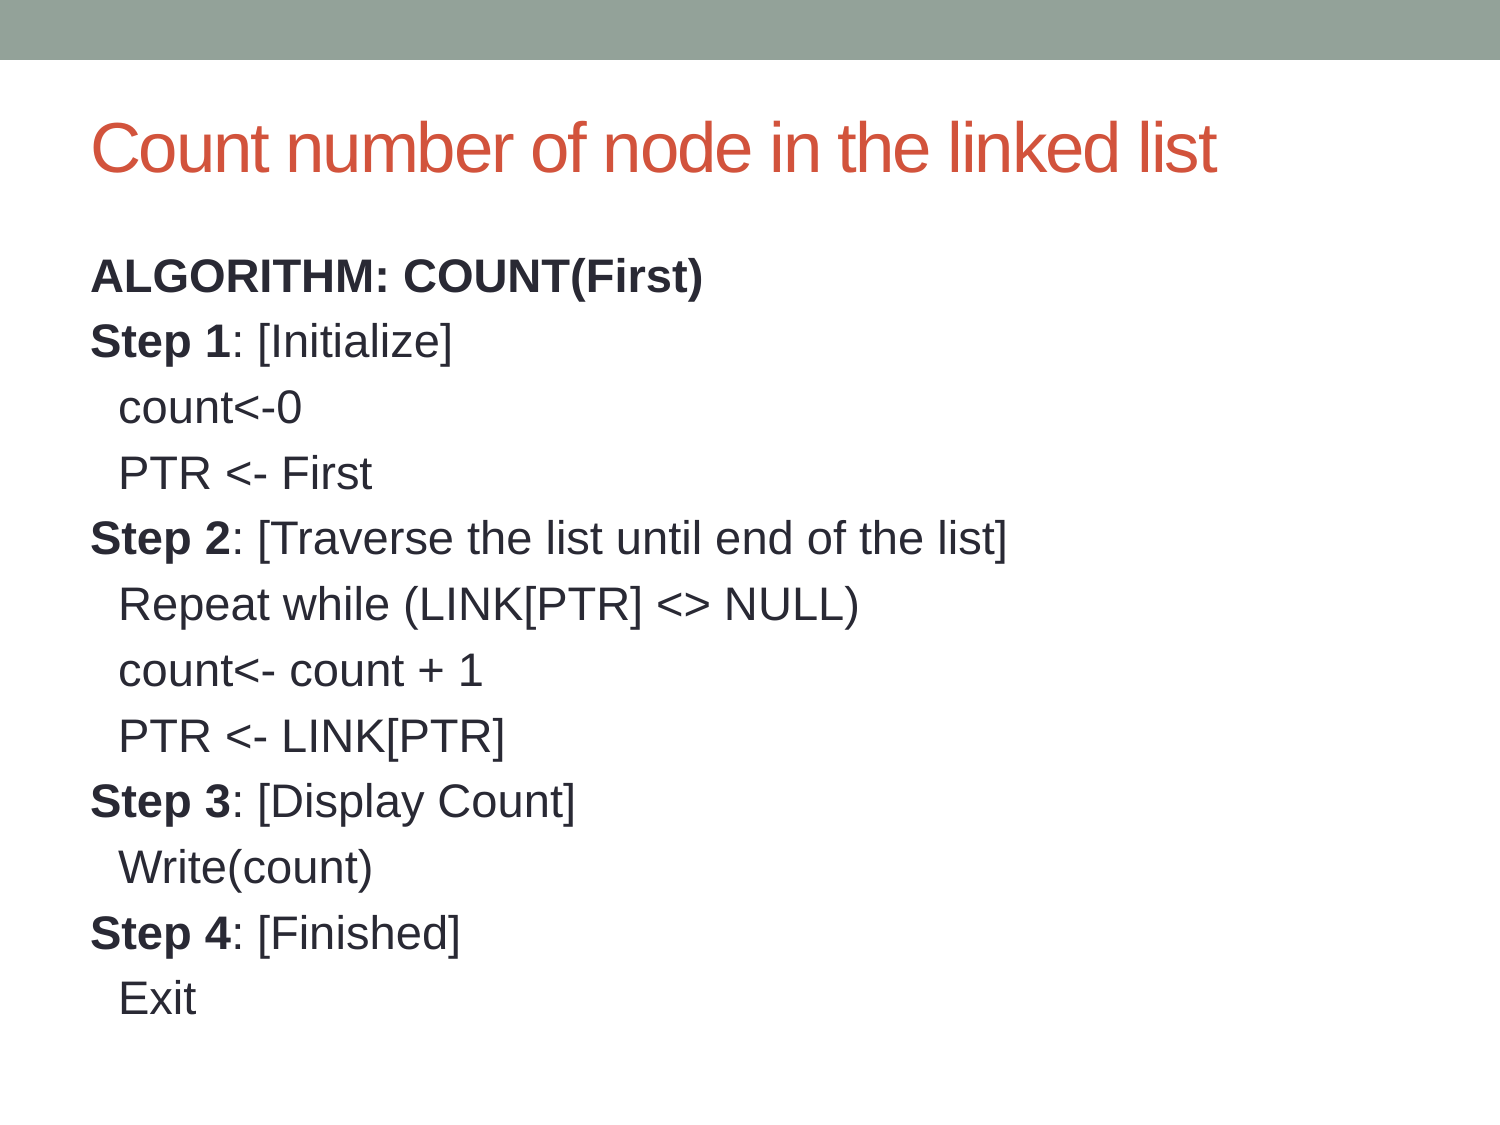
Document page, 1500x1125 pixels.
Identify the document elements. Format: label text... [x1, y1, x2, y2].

title Count number of node in the linked list [75, 62, 1425, 225]
list ALGORITHM: COUNT(First) Step 1: [Initialize] count<-0 PTR <- First Step 2: [Traverse the list until end of the list] Repeat while (LINK[PTR] <> NULL) count<- count + 1 PTR <- LINK[PTR] Step 3: [Display Count] Write(count) Step 4: [Finished] Exit [75, 237, 1425, 1038]
